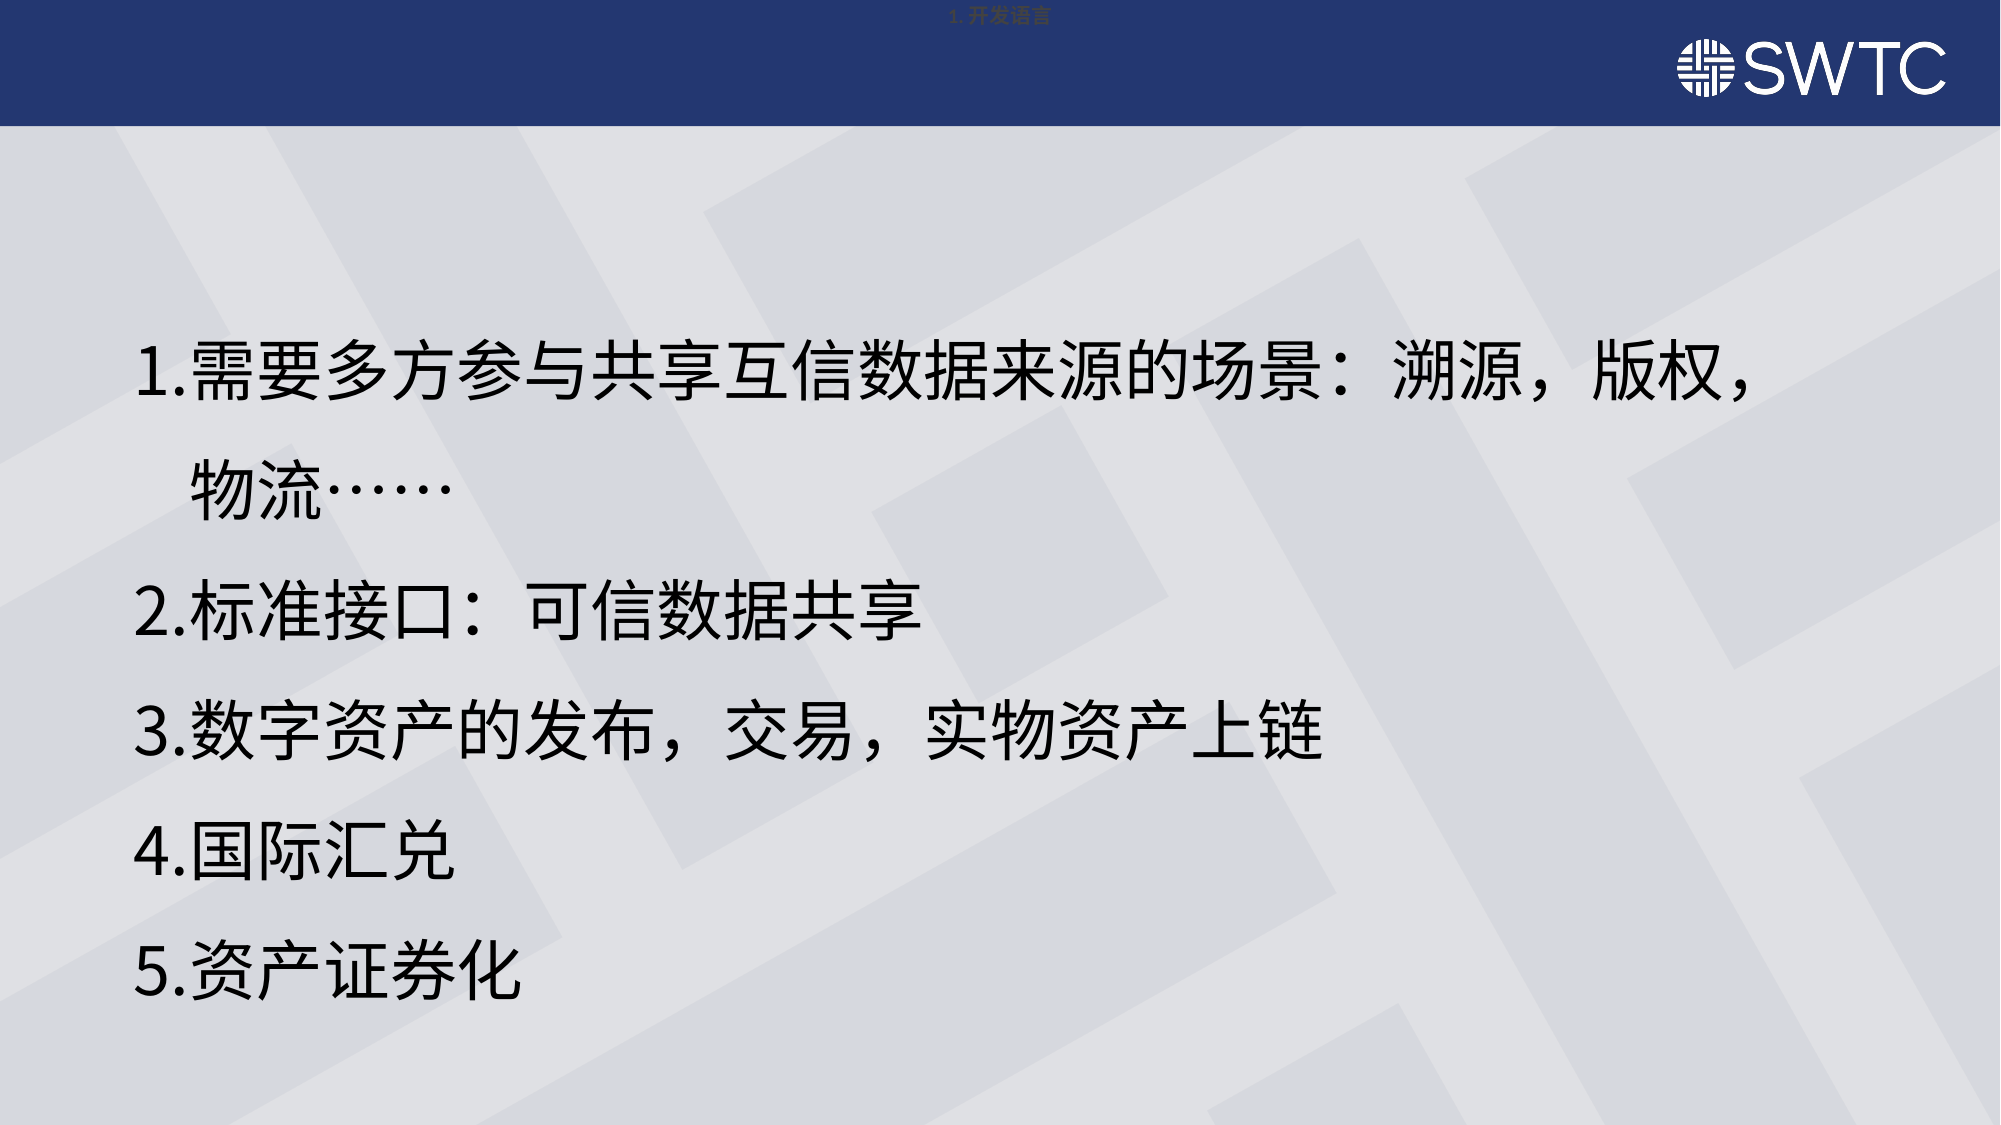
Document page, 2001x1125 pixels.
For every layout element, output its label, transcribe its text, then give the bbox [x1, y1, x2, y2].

text_box 需要多方参与共享互信数据来源的场景：溯源，版权，物流…… 标准接口：可信数据共享 数字资产的发布，交易，实物资产上链 国际汇兑 资产证券化 [119, 281, 1856, 1017]
text_box 1.开发语言 [932, 0, 1067, 80]
